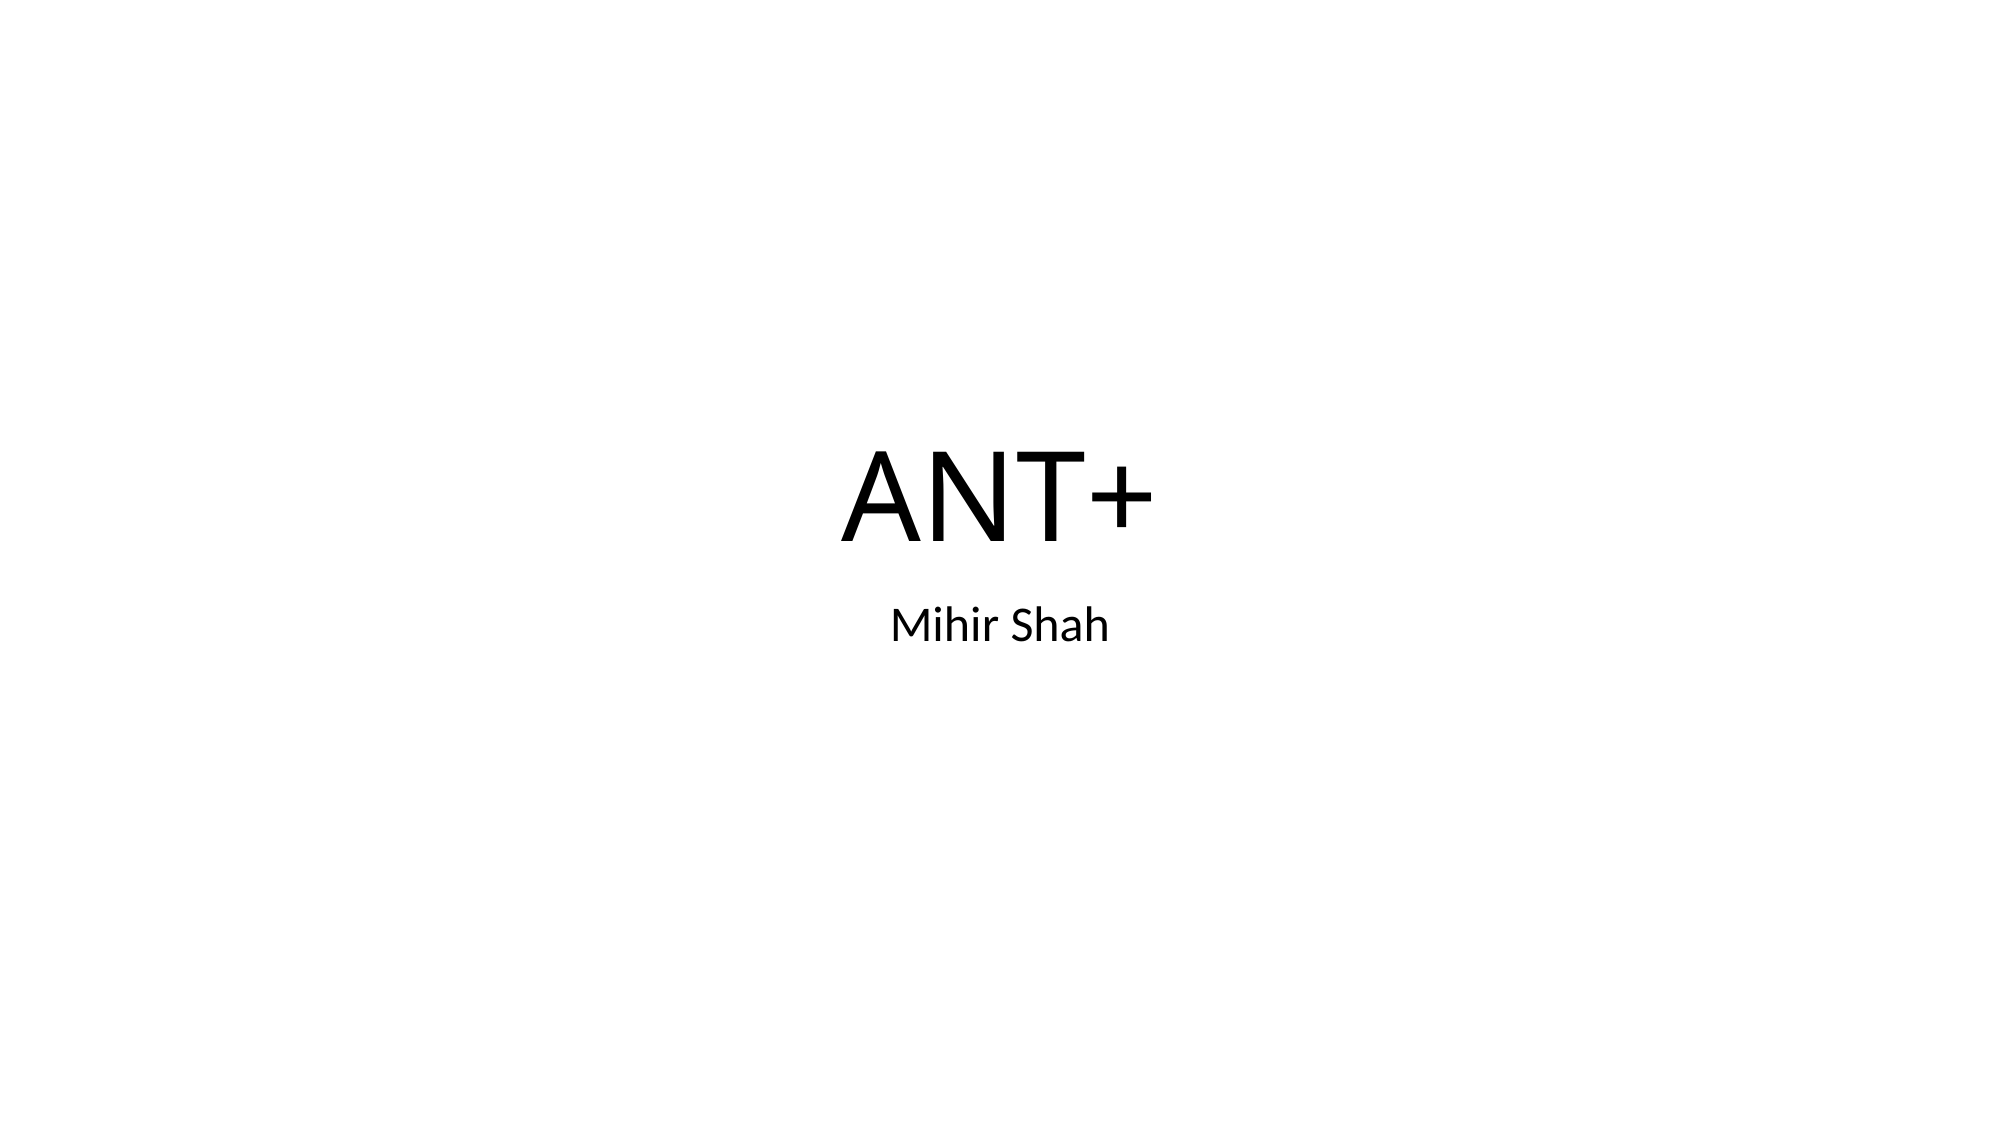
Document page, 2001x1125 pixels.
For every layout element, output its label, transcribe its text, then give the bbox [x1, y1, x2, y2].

title ANT+ [249, 184, 1750, 576]
subtitle Mihir Shah [249, 590, 1750, 863]
